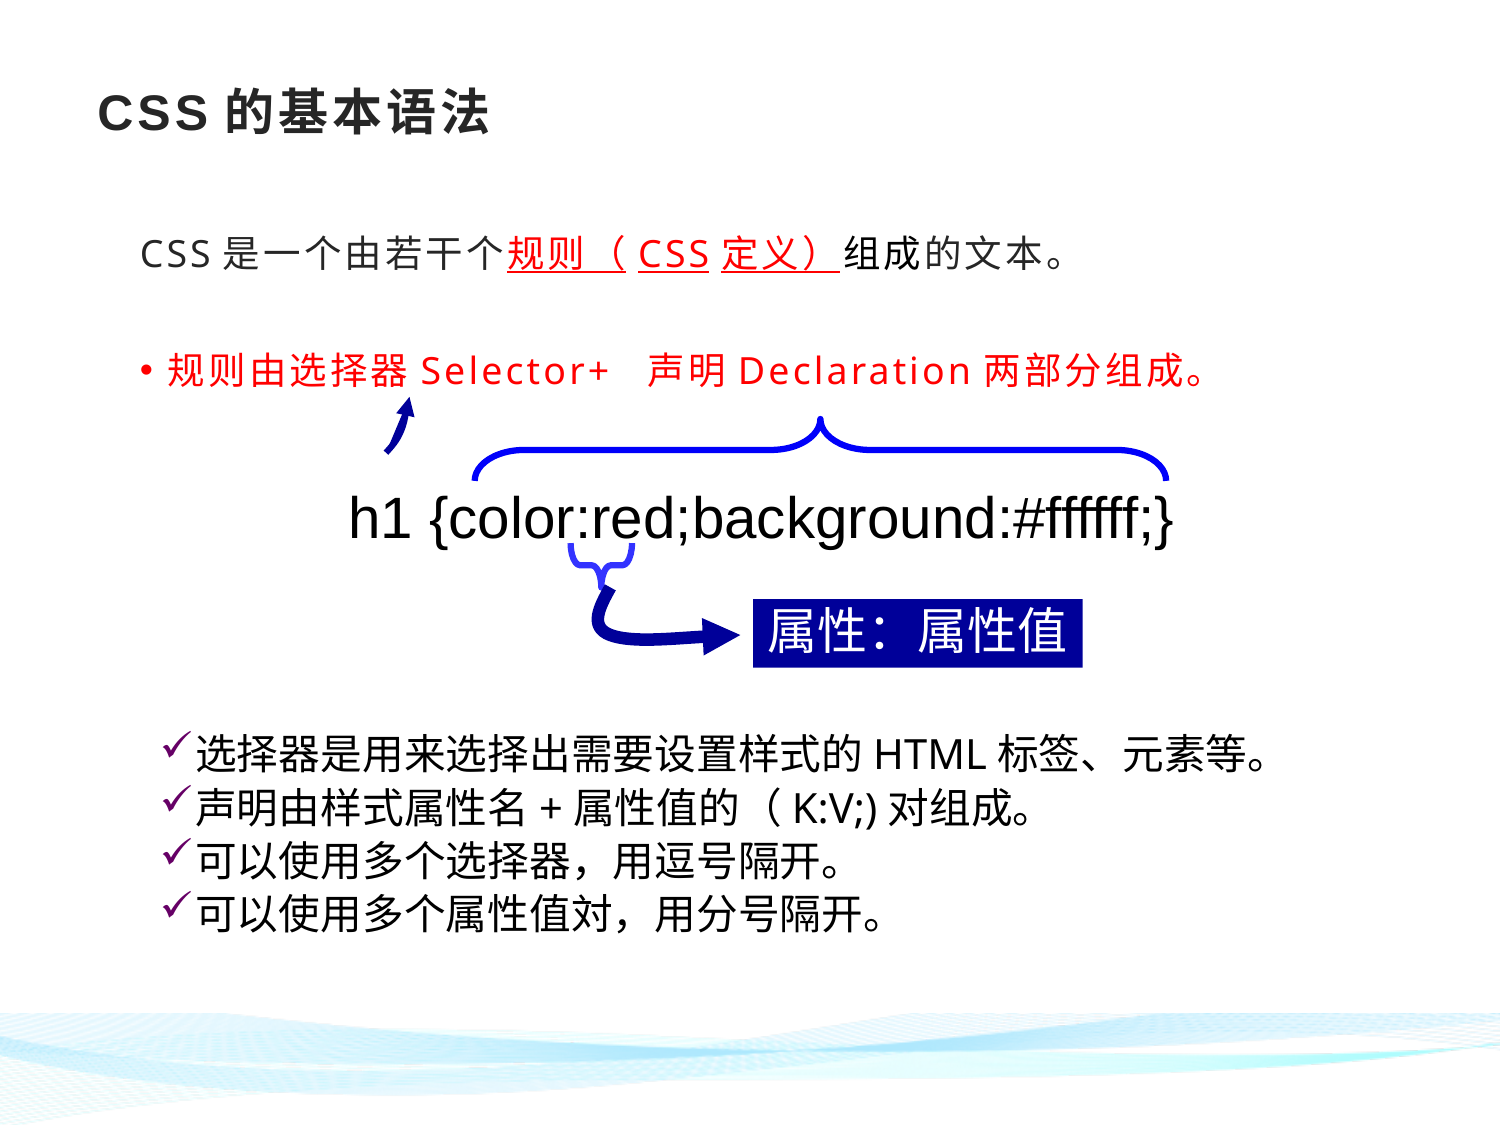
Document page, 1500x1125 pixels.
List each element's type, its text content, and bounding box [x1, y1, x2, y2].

text_box [474, 418, 1167, 481]
text_box h1 {color:red;background:#ffffff;} [219, 480, 1381, 559]
picture [0, 1013, 1500, 1125]
text_box 属性：属性值 [753, 599, 1083, 668]
title CSS的基本语法 [82, 72, 1418, 146]
text_box 选择器是用来选择出需要设置样式的HTML标签、元素等。 声明由样式属性名+属性值的（K:V;)对组成。 可以使用多个选择器，用逗号隔开。 可以使用多个属性值対，用分号隔开。 [105, 726, 1381, 947]
text_box [597, 587, 741, 642]
text_box [570, 543, 633, 588]
text_box [385, 396, 413, 453]
list CSS是一个由若干个规则（CSS定义）组成的文本。 规则由选择器Selector+ 声明Declaration两部分组成。 [125, 208, 1375, 423]
